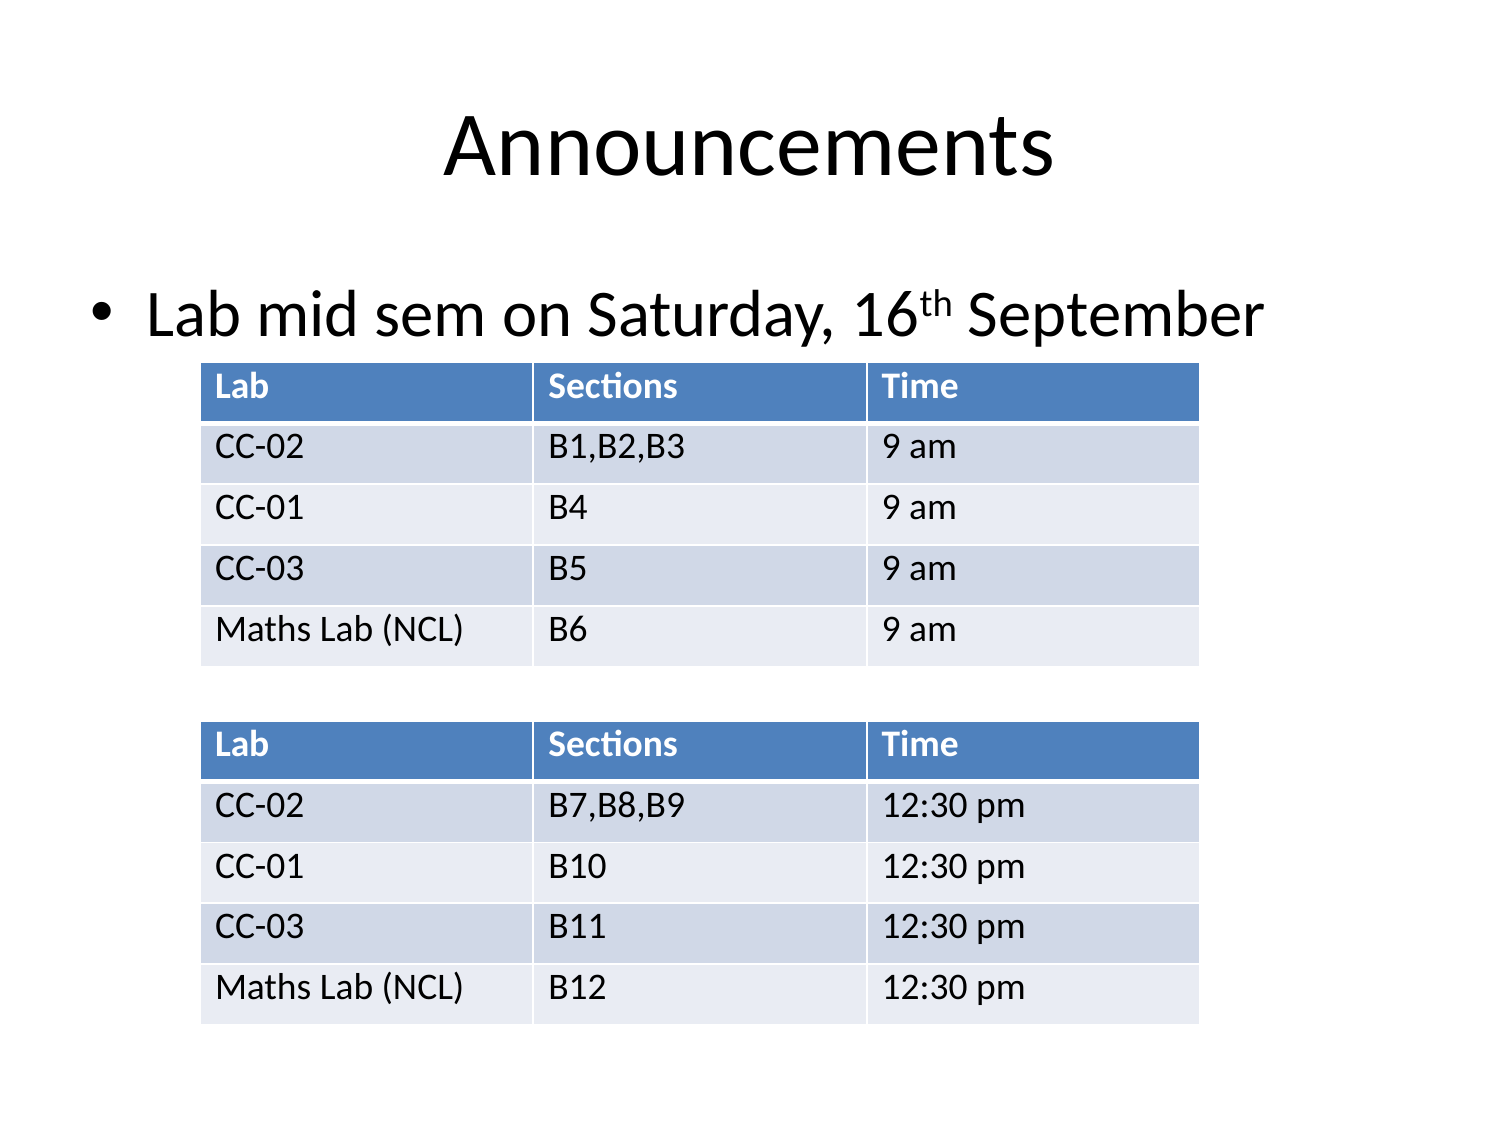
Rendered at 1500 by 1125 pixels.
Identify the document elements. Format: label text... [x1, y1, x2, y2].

table_header Sections [534, 722, 866, 779]
table_cell Maths Lab (NCL) [201, 965, 532, 1024]
table_header Time [868, 722, 1199, 779]
title Announcements [75, 45, 1425, 233]
table_cell B1,B2,B3 [534, 426, 866, 483]
table_header Lab [201, 363, 532, 421]
table_cell CC-02 [201, 426, 532, 483]
table_cell 9 am [868, 607, 1199, 666]
table_cell Maths Lab (NCL) [201, 607, 532, 666]
table_cell B11 [534, 904, 866, 963]
table_header Sections [534, 363, 866, 421]
table_cell CC-03 [201, 546, 532, 605]
table_cell B10 [534, 843, 866, 902]
table_cell CC-01 [201, 485, 532, 544]
table_cell 9 am [868, 485, 1199, 544]
table_cell B6 [534, 607, 866, 666]
table_cell B5 [534, 546, 866, 605]
table_cell 12:30 pm [868, 965, 1199, 1024]
table_cell B7,B8,B9 [534, 784, 866, 842]
table_header Lab [201, 722, 532, 779]
table_cell 9 am [868, 546, 1199, 605]
table_cell B12 [534, 965, 866, 1024]
table_cell 12:30 pm [868, 904, 1199, 963]
table_cell 9 am [868, 426, 1199, 483]
table_cell CC-02 [201, 784, 532, 842]
list Lab mid sem on Saturday, 16th September [75, 262, 1425, 1005]
table_header Time [868, 363, 1199, 421]
table_cell 12:30 pm [868, 843, 1199, 902]
table_cell B4 [534, 485, 866, 544]
table_cell 12:30 pm [868, 784, 1199, 842]
table_cell CC-03 [201, 904, 532, 963]
table_cell CC-01 [201, 843, 532, 902]
